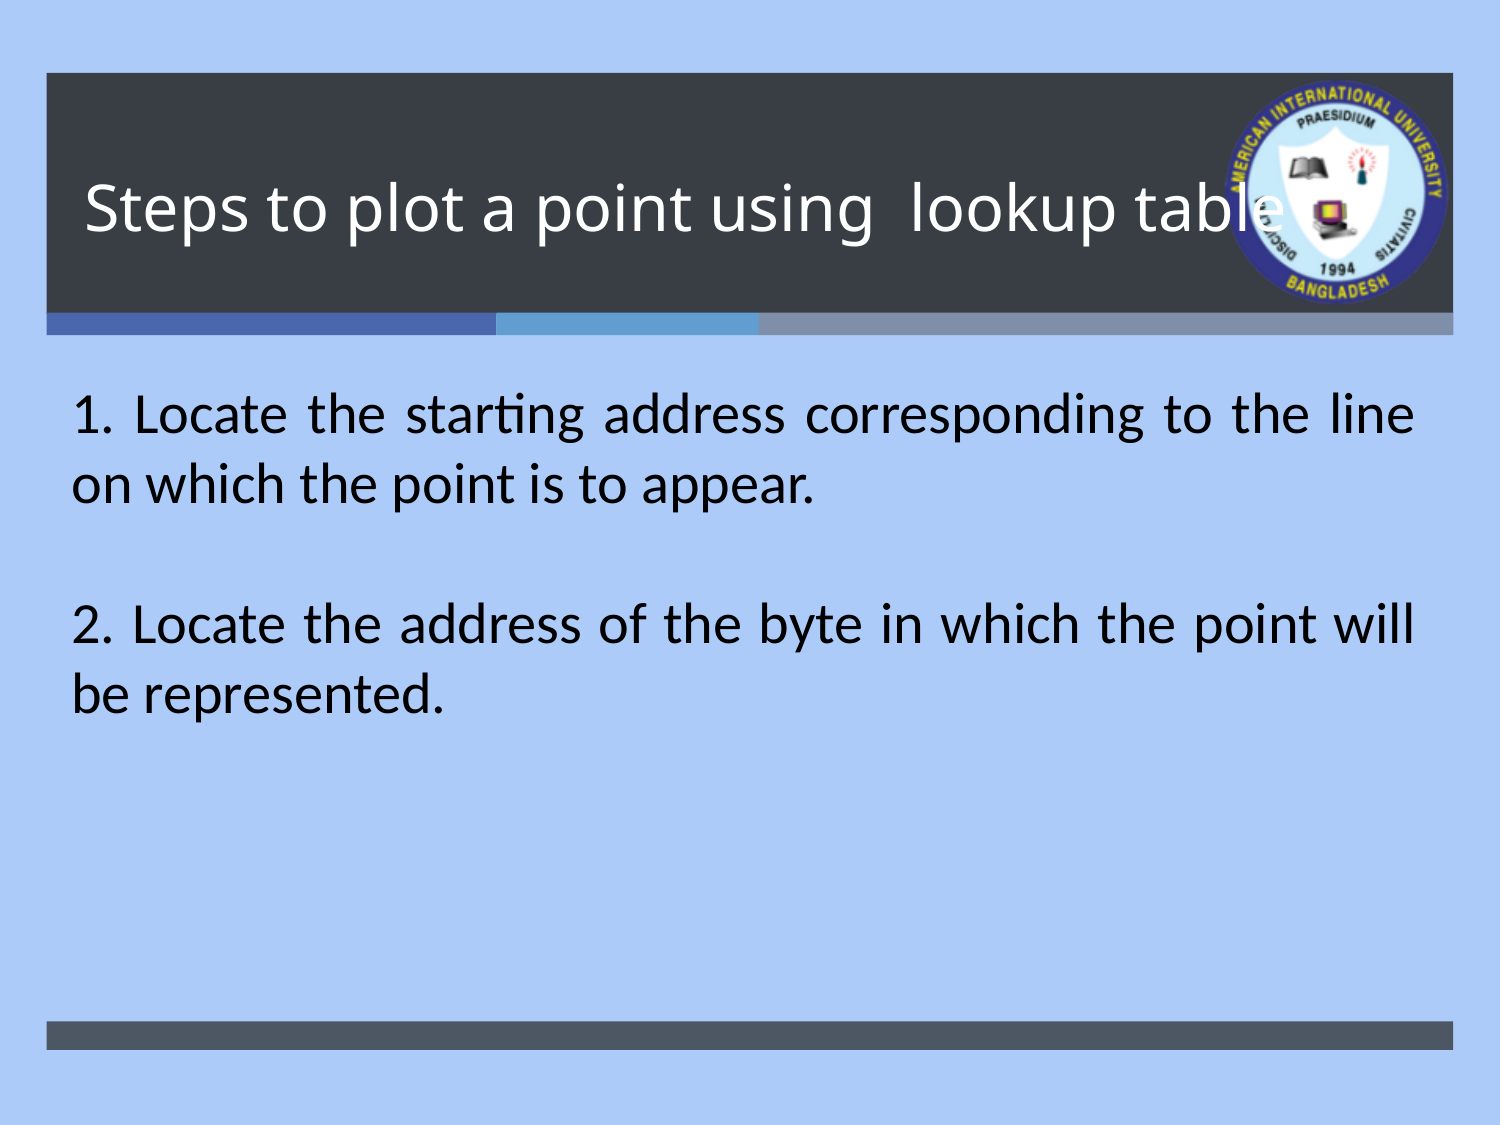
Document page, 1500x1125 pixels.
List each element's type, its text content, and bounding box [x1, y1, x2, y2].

text_box 1. Locate the starting address corresponding to the line on which the point is to appear. 2. Locate the address of the byte in which the point will be represented. [37, 367, 1432, 733]
picture [1220, 75, 1454, 310]
title Steps to plot a point using lookup table [69, 73, 1351, 253]
